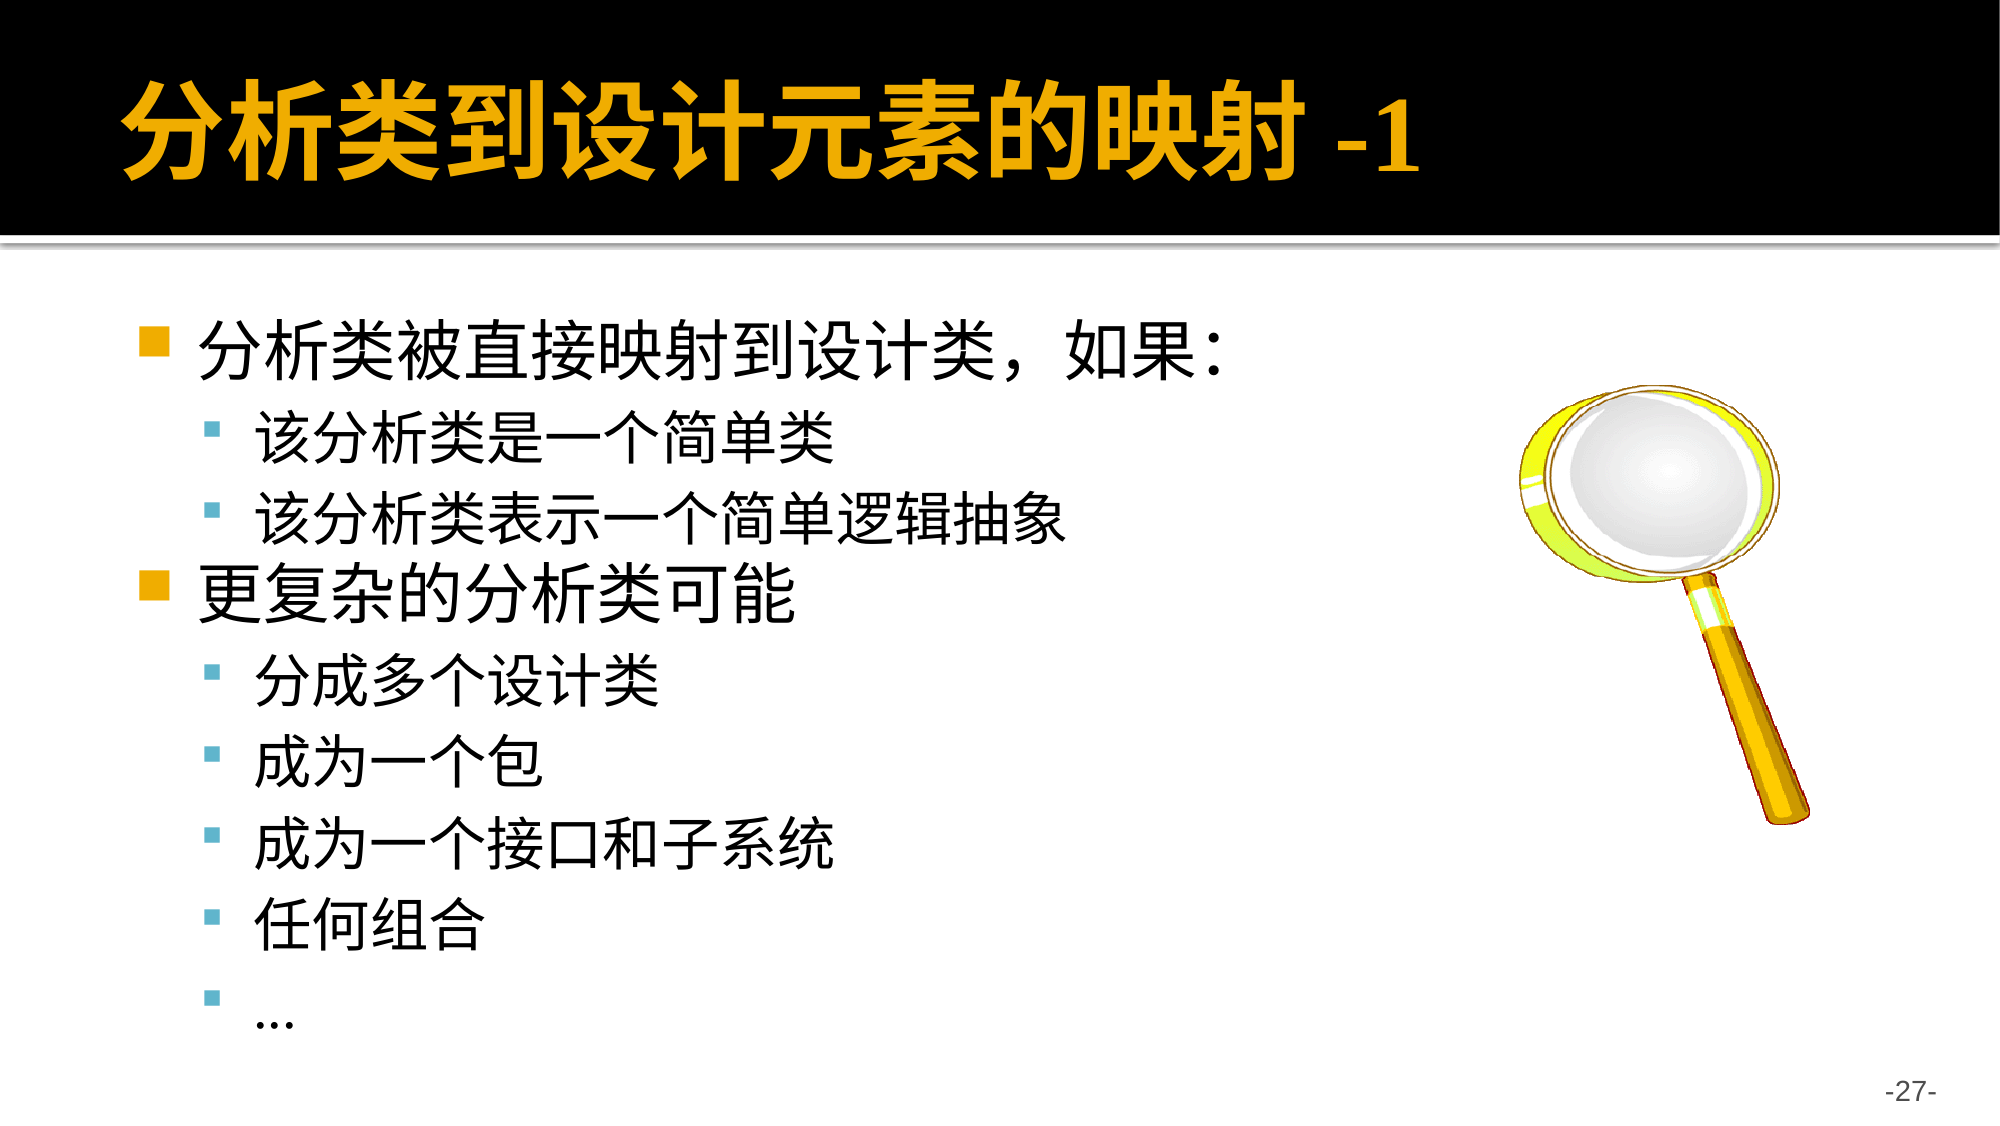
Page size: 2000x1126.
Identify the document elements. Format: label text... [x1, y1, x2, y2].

list 分析类被直接映射到设计类，如果： 该分析类是一个简单类 该分析类表示一个简单逻辑抽象 更复杂的分析类可能 分成多个设计类 成为一个包 成为一个接口和子系统 任何组合 ... [99, 291, 1900, 1126]
picture [1519, 385, 1812, 825]
title 分析类到设计元素的映射-1 [99, 25, 1900, 232]
slide_number -27- [1794, 1062, 1955, 1108]
